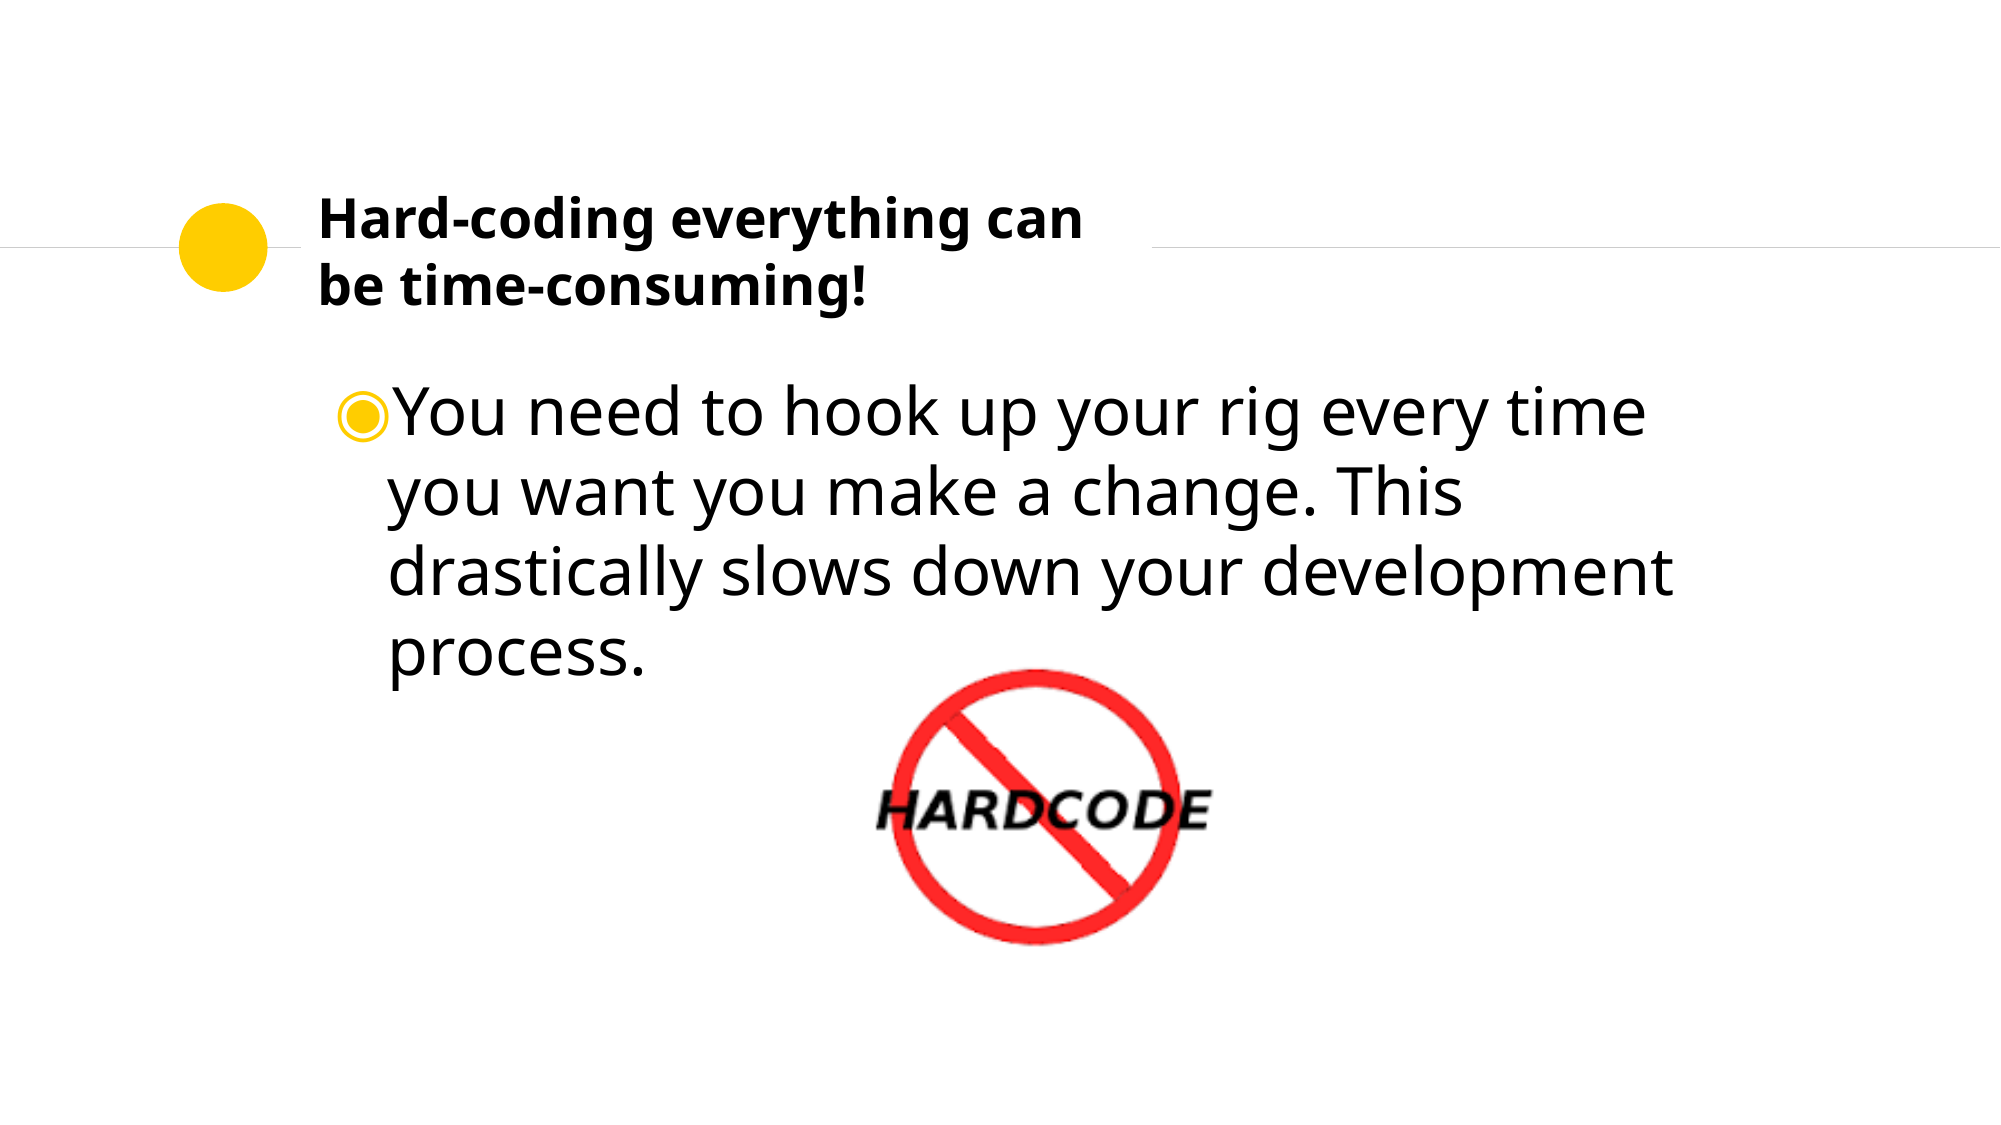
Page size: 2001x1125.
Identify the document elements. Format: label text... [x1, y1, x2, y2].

picture [868, 659, 1225, 960]
list You need to hook up your rig every time you want you make a change. This drastically slows down your development process. [302, 353, 1792, 1035]
title Hard-coding everything can be time-consuming! [302, 201, 1151, 297]
